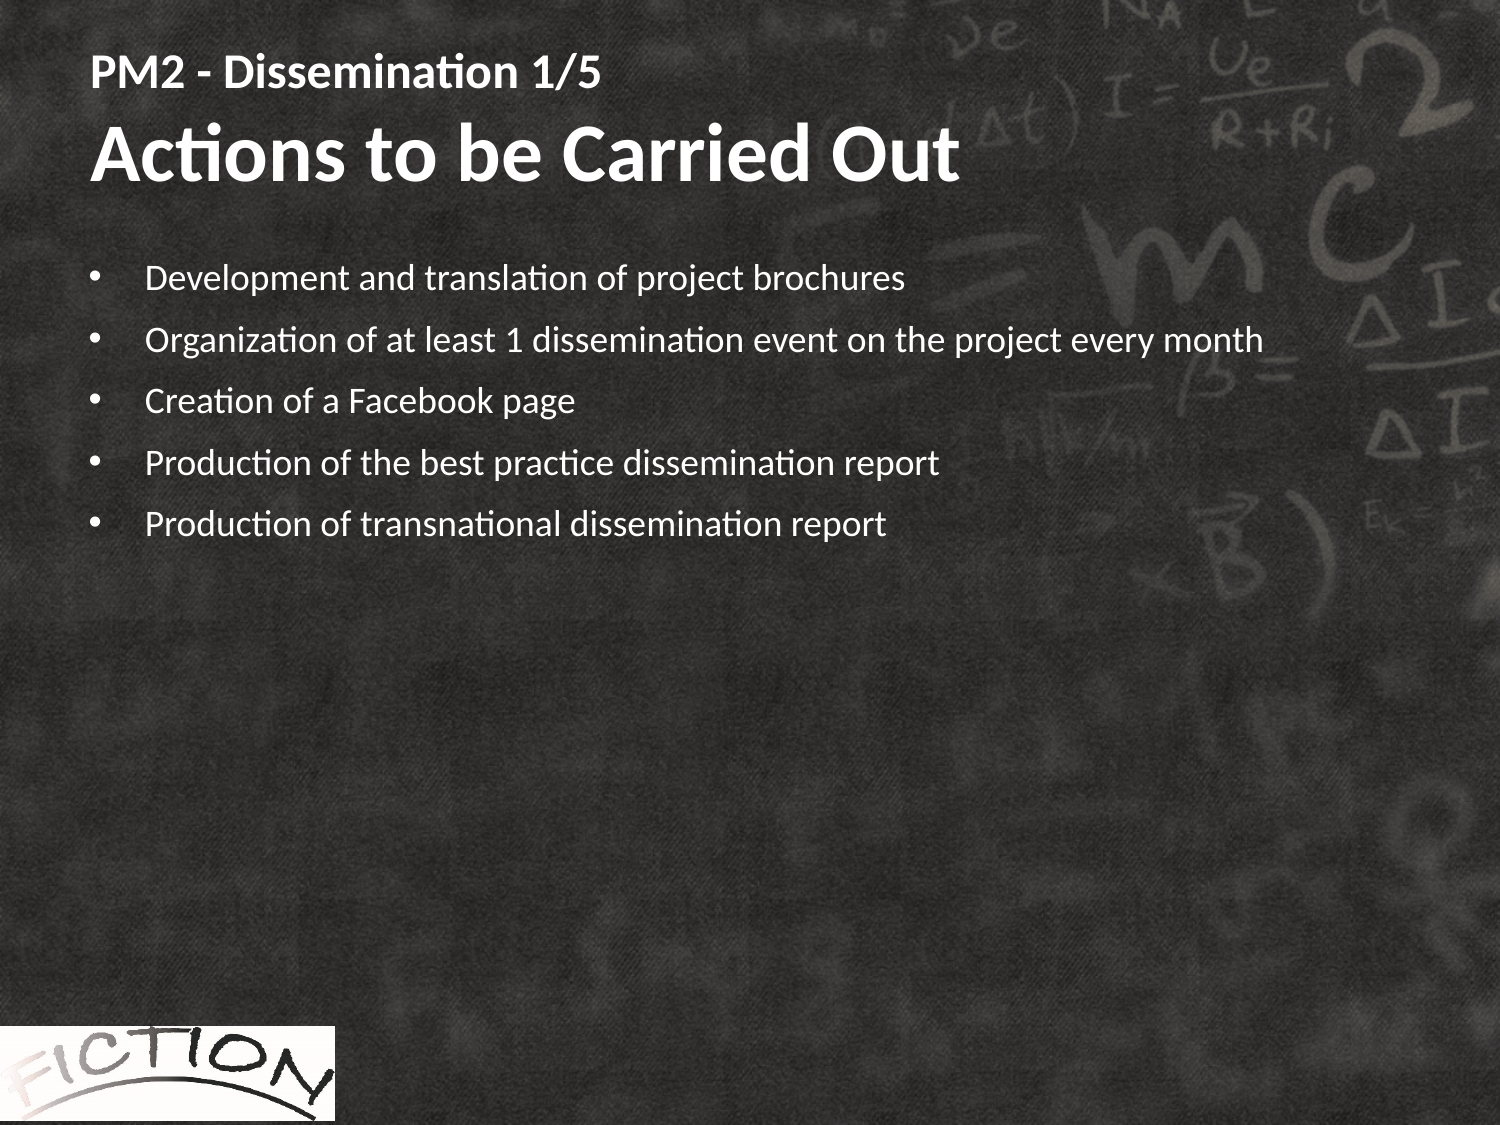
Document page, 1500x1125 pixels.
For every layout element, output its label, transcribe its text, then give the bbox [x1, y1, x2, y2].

picture [0, 0, 1500, 1125]
list Development and translation of project brochures Organization of at least 1 dissemination event on the project every month Creation of a Facebook page Production of the best practice dissemination report Production of transnational dissemination report [73, 236, 1424, 980]
title PM2 - Dissemination 1/5 Actions to be Carried Out [75, 24, 1425, 212]
